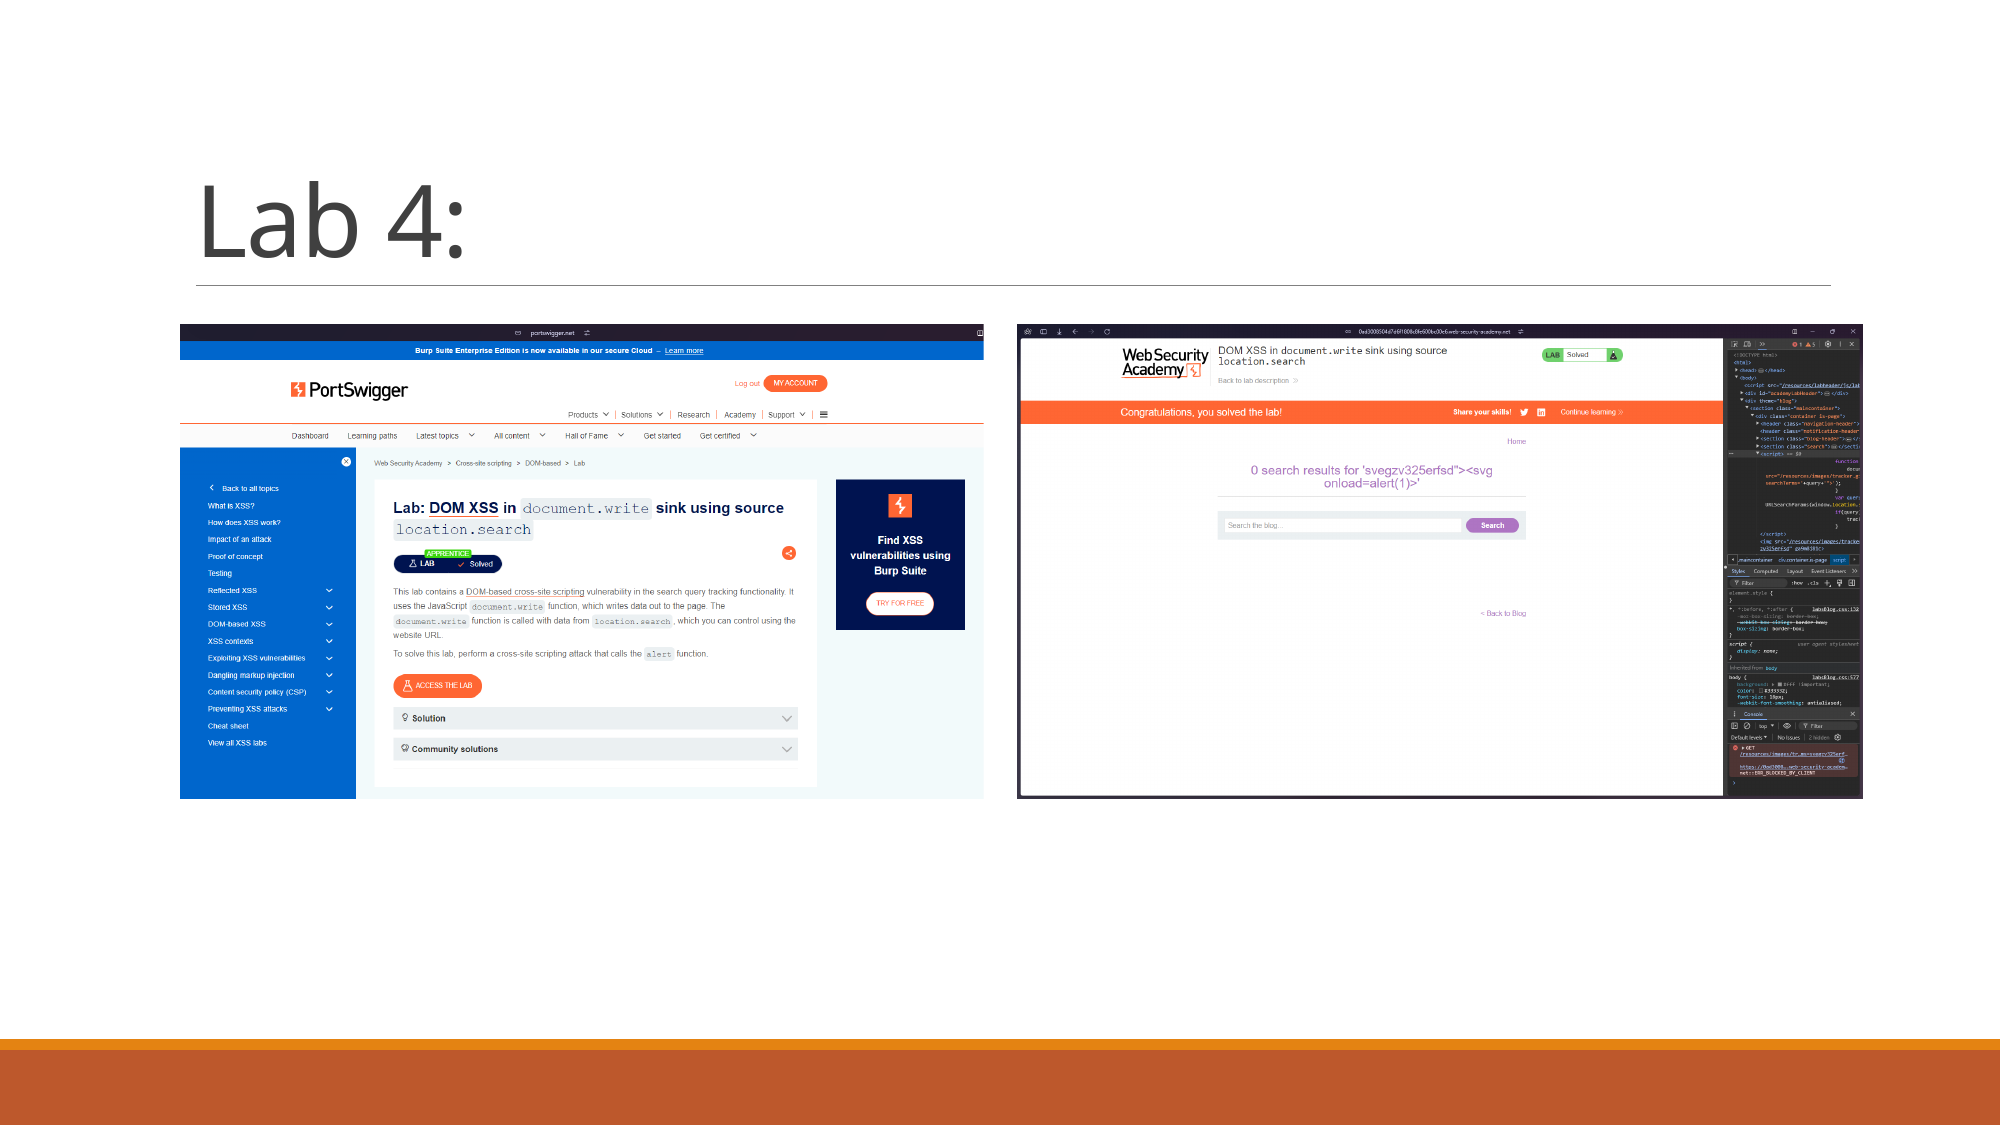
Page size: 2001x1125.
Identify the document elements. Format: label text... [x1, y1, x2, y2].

title Lab 4: [180, 47, 1830, 285]
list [179, 324, 985, 799]
picture [1015, 324, 1864, 799]
